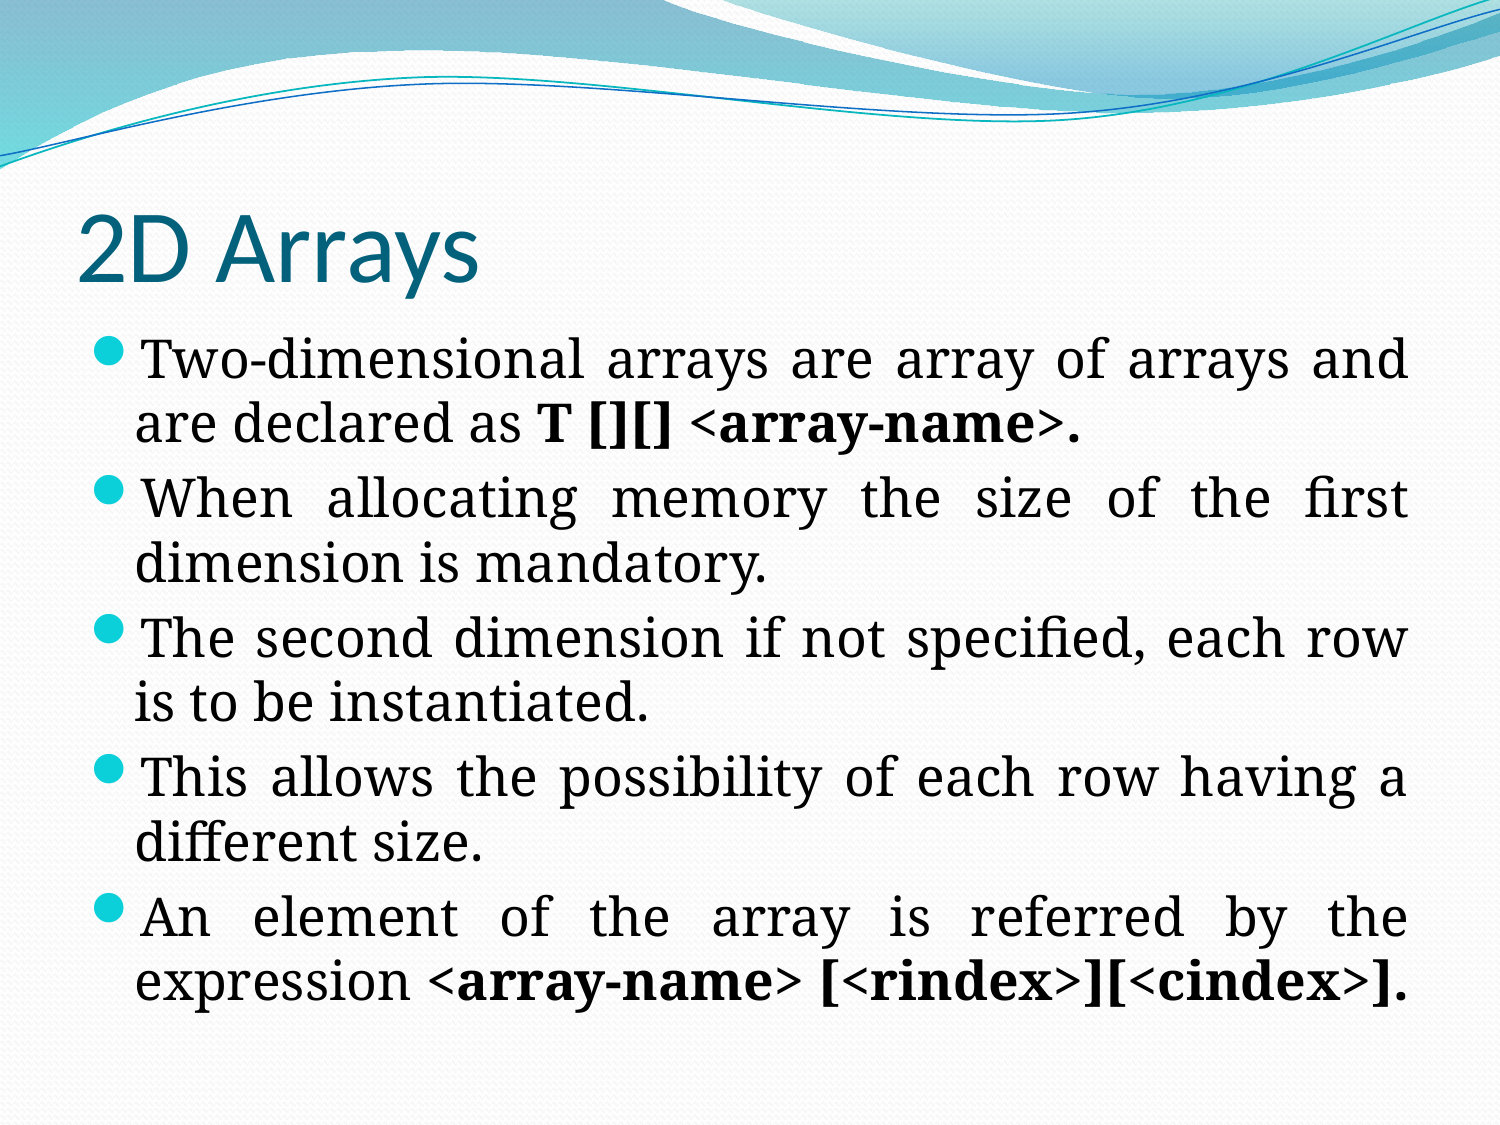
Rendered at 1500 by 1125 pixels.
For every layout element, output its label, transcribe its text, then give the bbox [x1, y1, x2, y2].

list Two-dimensional arrays are array of arrays and are declared as T [][] <array-name>. When allocating memory the size of the first dimension is mandatory. The second dimension if not specified, each row is to be instantiated. This allows the possibility of each row having a different size. An element of the array is referred by the expression <array-name> [<rindex>][<cindex>]. [75, 317, 1425, 1038]
title 2D Arrays [75, 115, 1425, 303]
